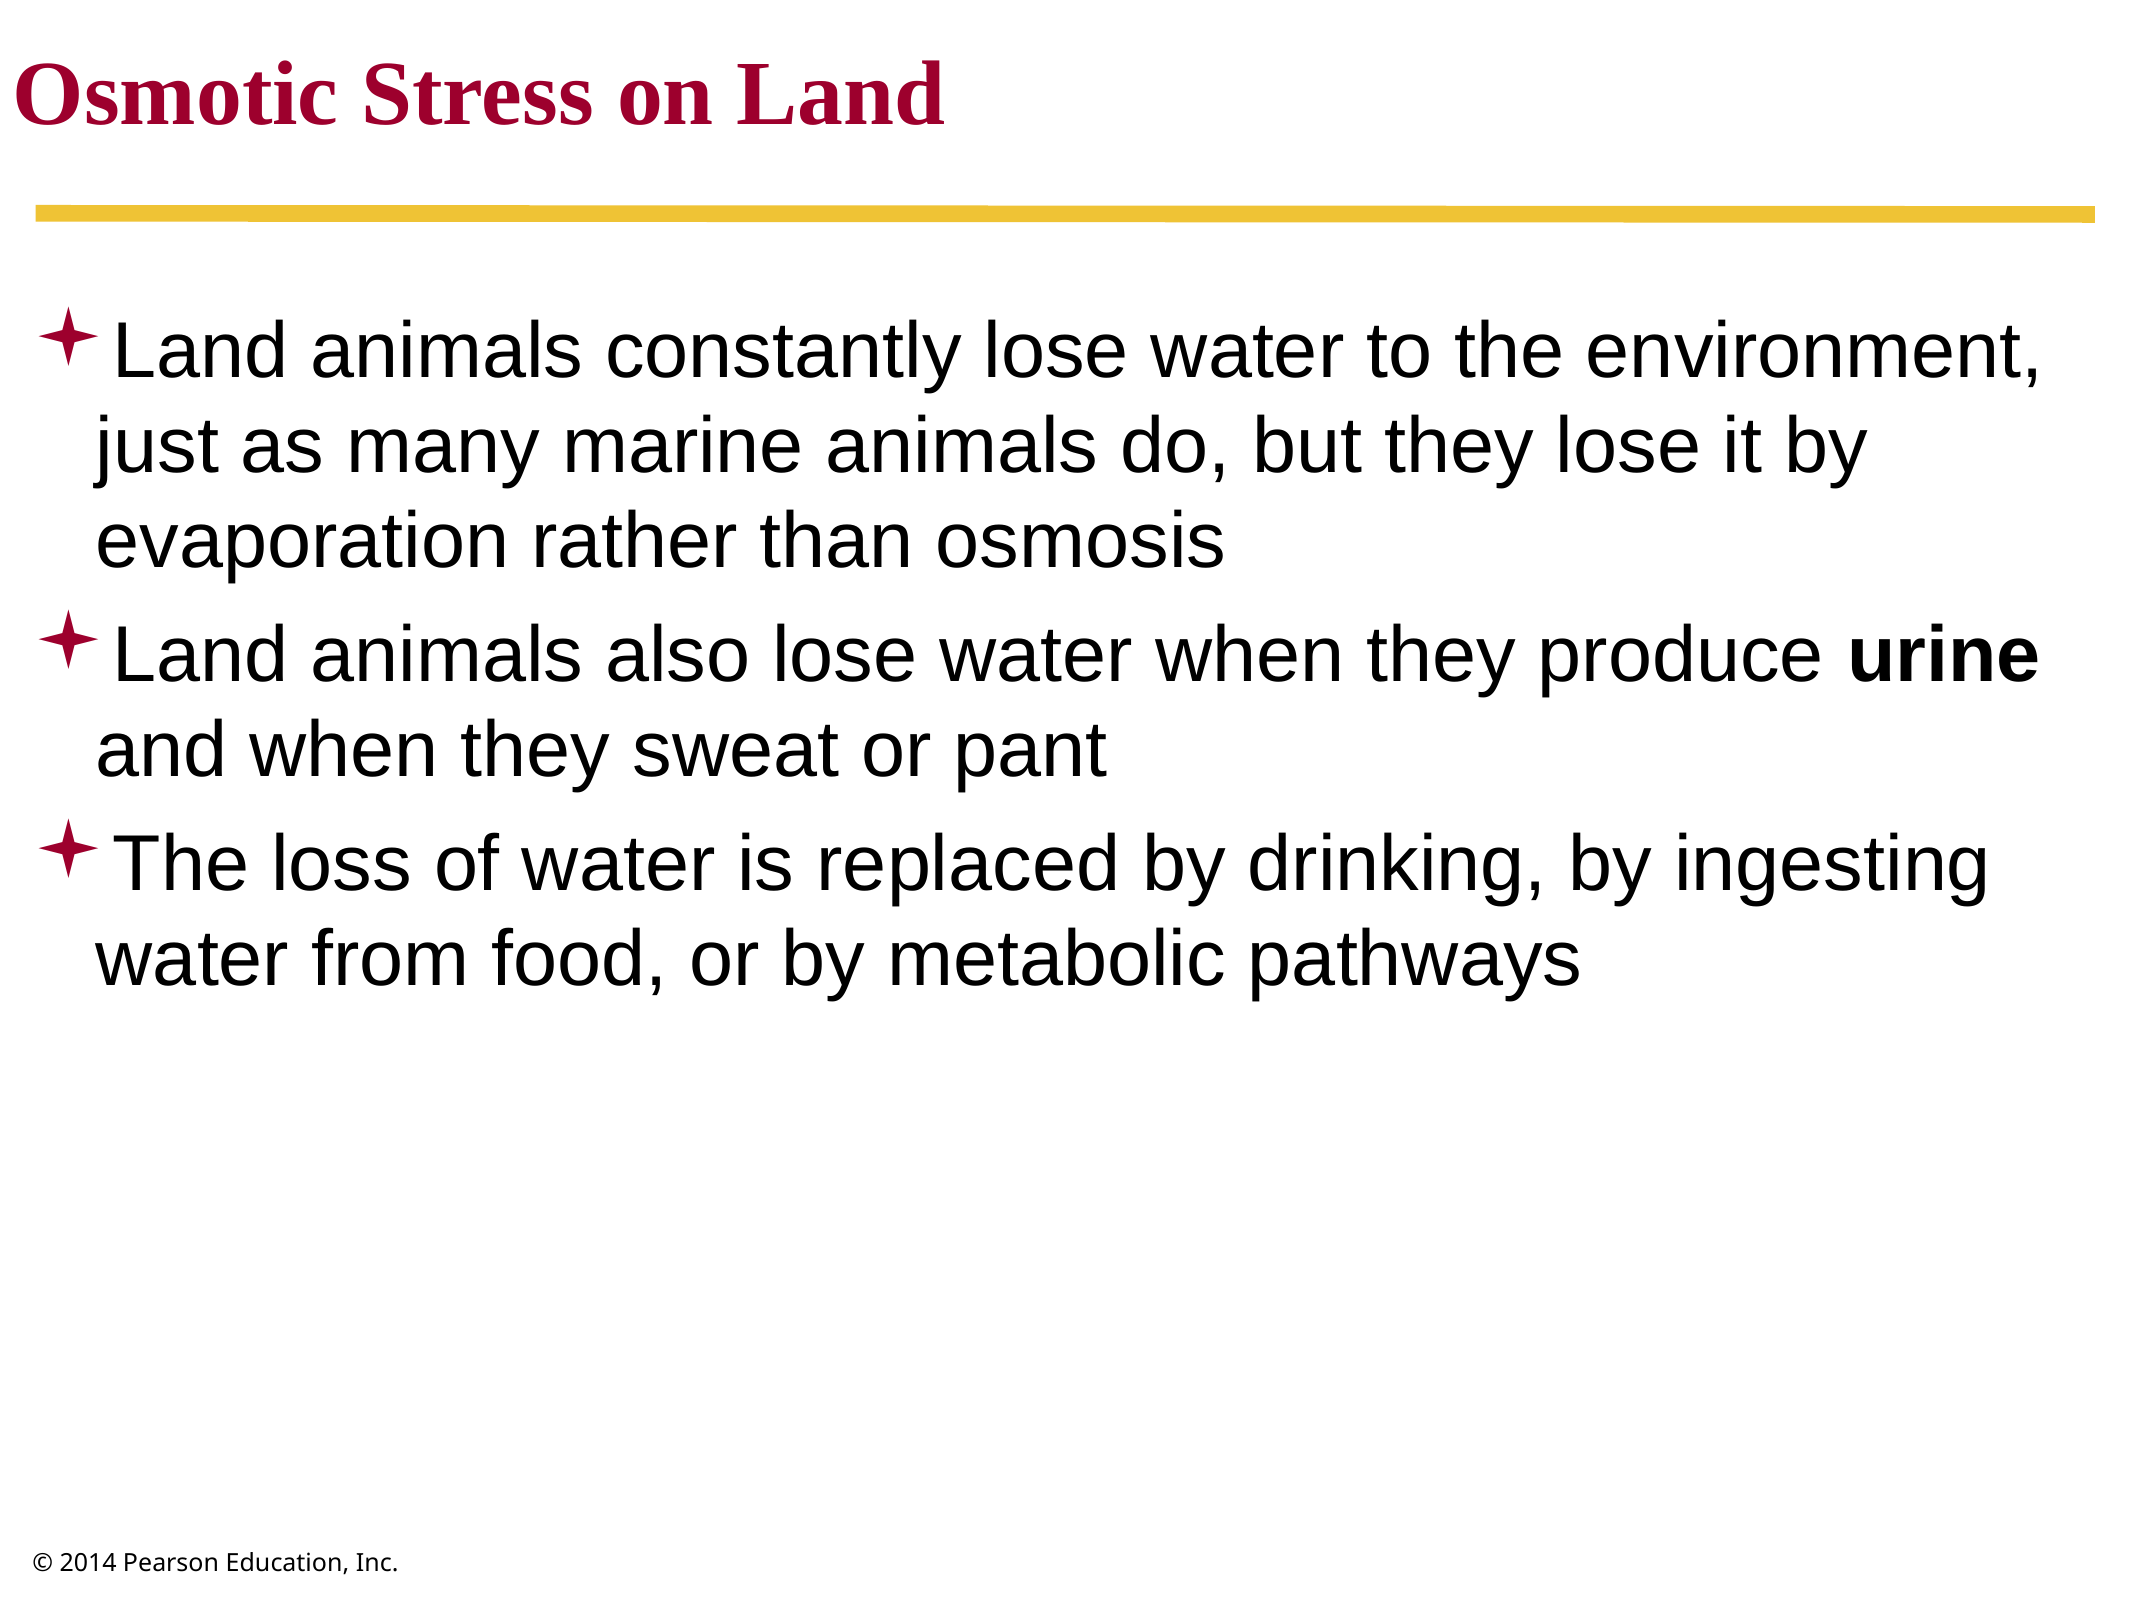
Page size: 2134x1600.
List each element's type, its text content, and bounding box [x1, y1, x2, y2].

list Land animals constantly lose water to the environment, just as many marine animals do, but they lose it by evaporation rather than osmosis Land animals also lose water when they produce urine and when they sweat or pant The loss of water is replaced by drinking, by ingesting water from food, or by metabolic pathways [33, 297, 2064, 1483]
title Osmotic Stress on Land [12, 44, 2061, 238]
